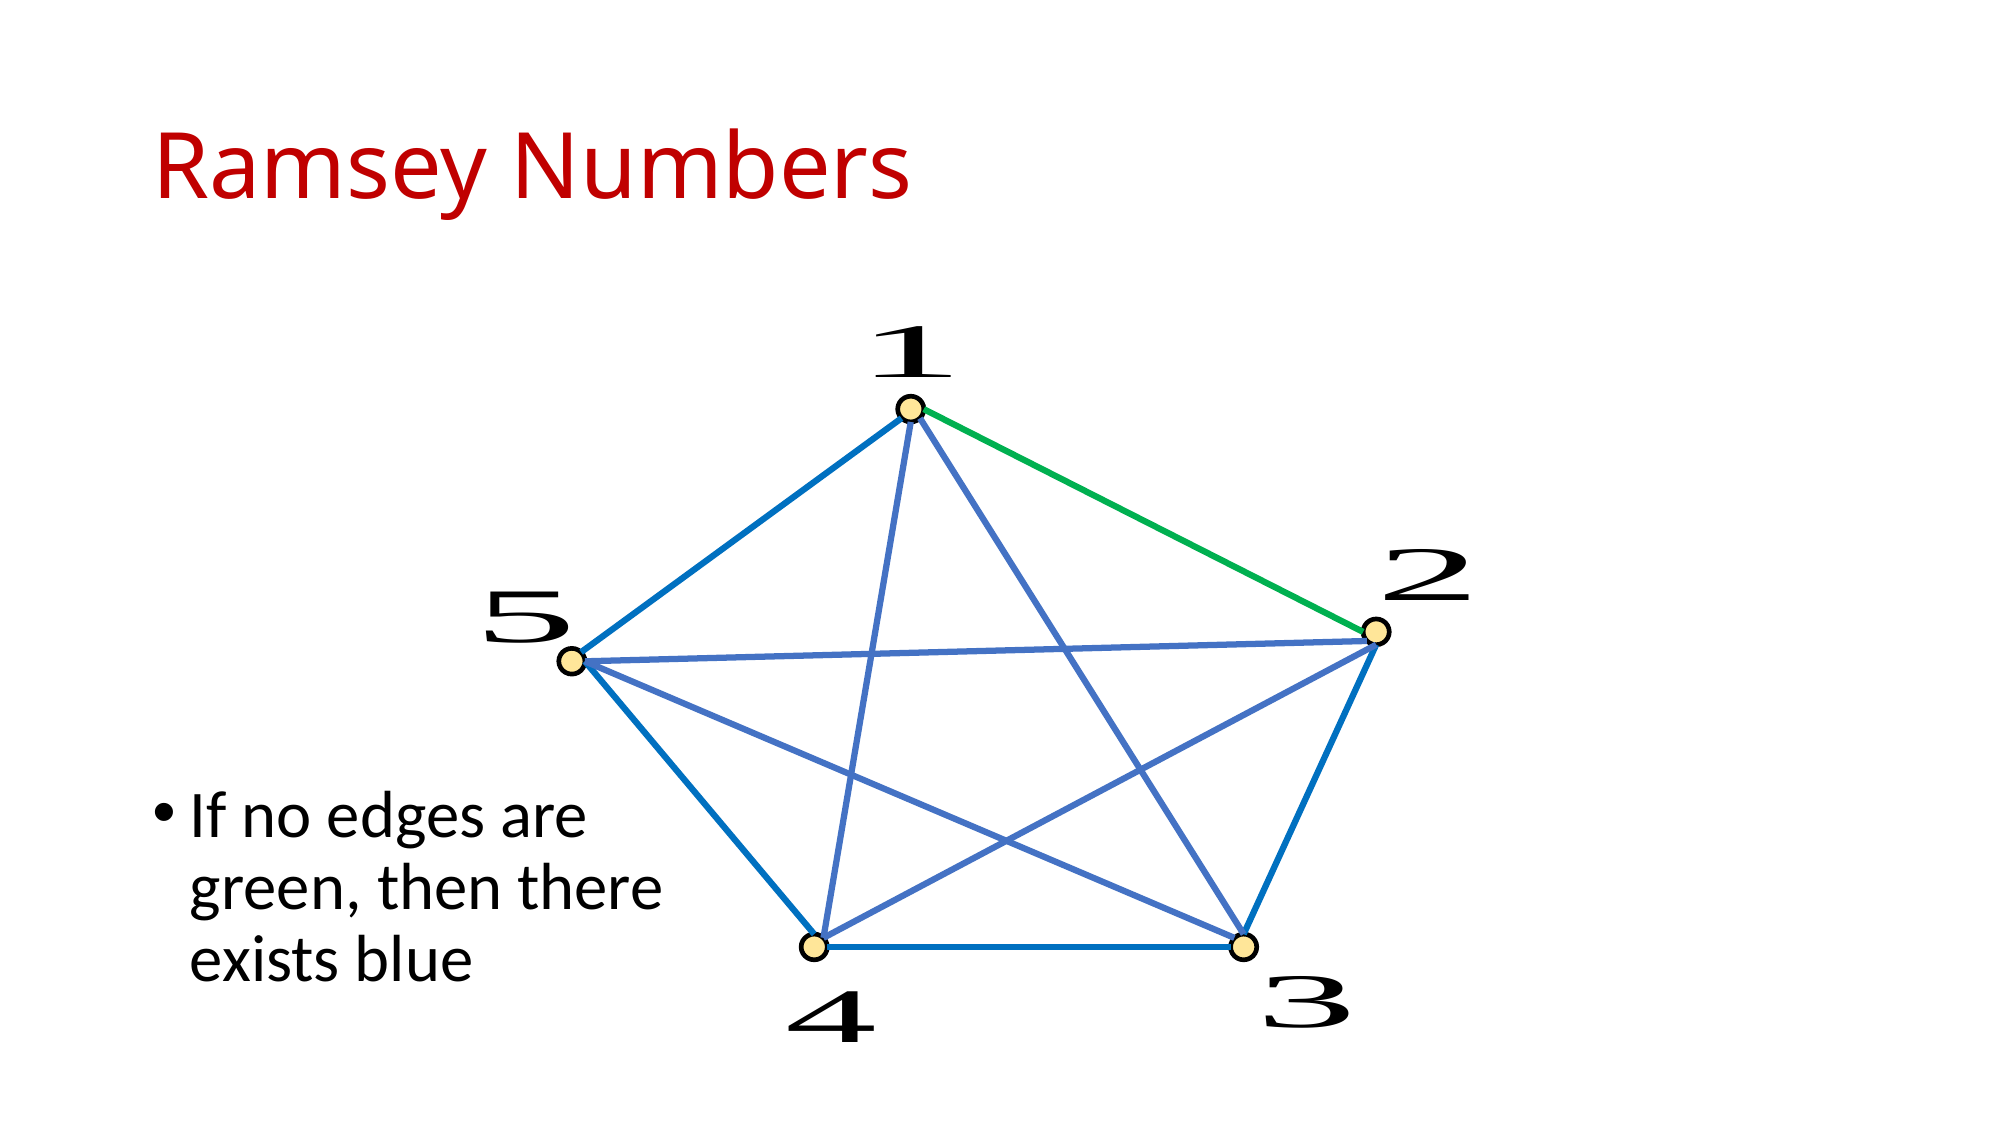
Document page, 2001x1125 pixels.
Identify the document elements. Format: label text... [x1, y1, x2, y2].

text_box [919, 418, 1244, 644]
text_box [923, 409, 1364, 632]
text_box [800, 938, 828, 961]
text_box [581, 418, 902, 653]
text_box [823, 421, 911, 644]
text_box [584, 640, 823, 662]
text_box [584, 662, 823, 938]
text_box [896, 395, 925, 423]
text_box [557, 647, 584, 676]
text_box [823, 644, 1377, 938]
text_box [1229, 938, 1258, 961]
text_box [1244, 640, 1367, 644]
text_box [1362, 617, 1391, 646]
title Ramsey Numbers [137, 59, 1906, 278]
